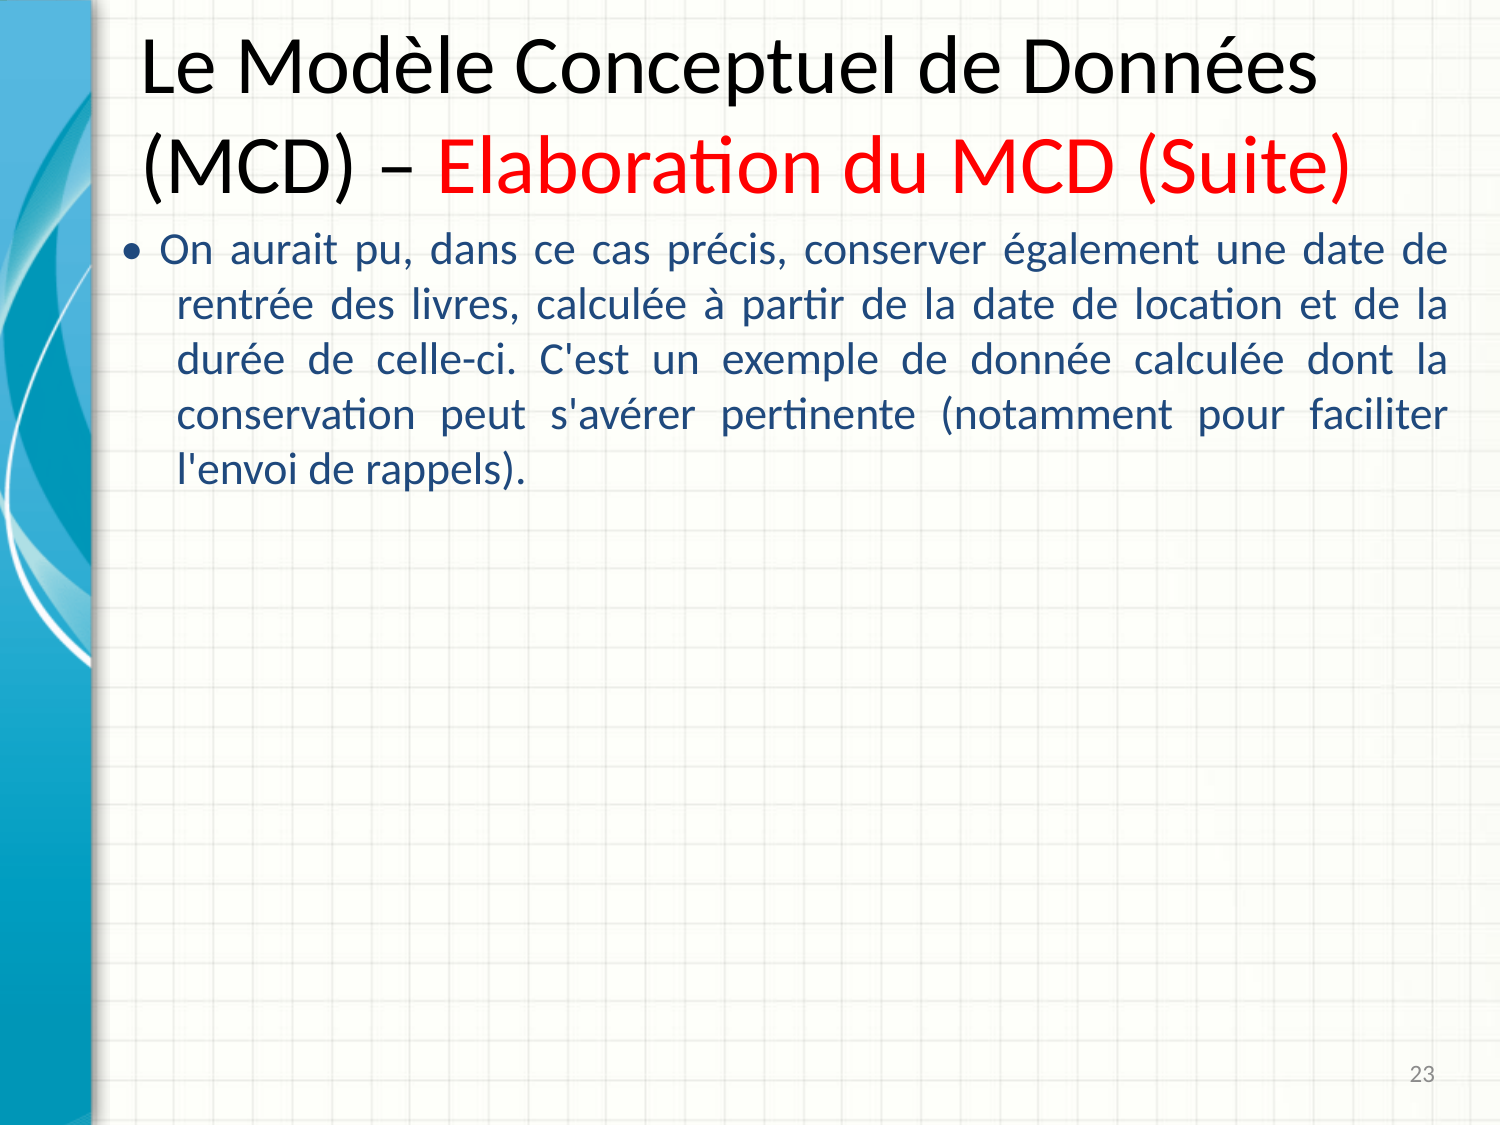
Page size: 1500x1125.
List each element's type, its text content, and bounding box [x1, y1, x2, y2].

list • On aurait pu, dans ce cas précis, conserver également une date de rentrée des livres, calculée à partir de la date de location et de la durée de celle-ci. C'est un exemple de donnée calculée dont la conservation peut s'avérer pertinente (notamment pour faciliter l'envoi de rappels). [105, 210, 1465, 1079]
slide_number 23 [1100, 1042, 1450, 1103]
title Le Modèle Conceptuel de Données (MCD) – Elaboration du MCD (Suite) [125, 35, 1450, 185]
picture [0, 0, 1500, 1125]
